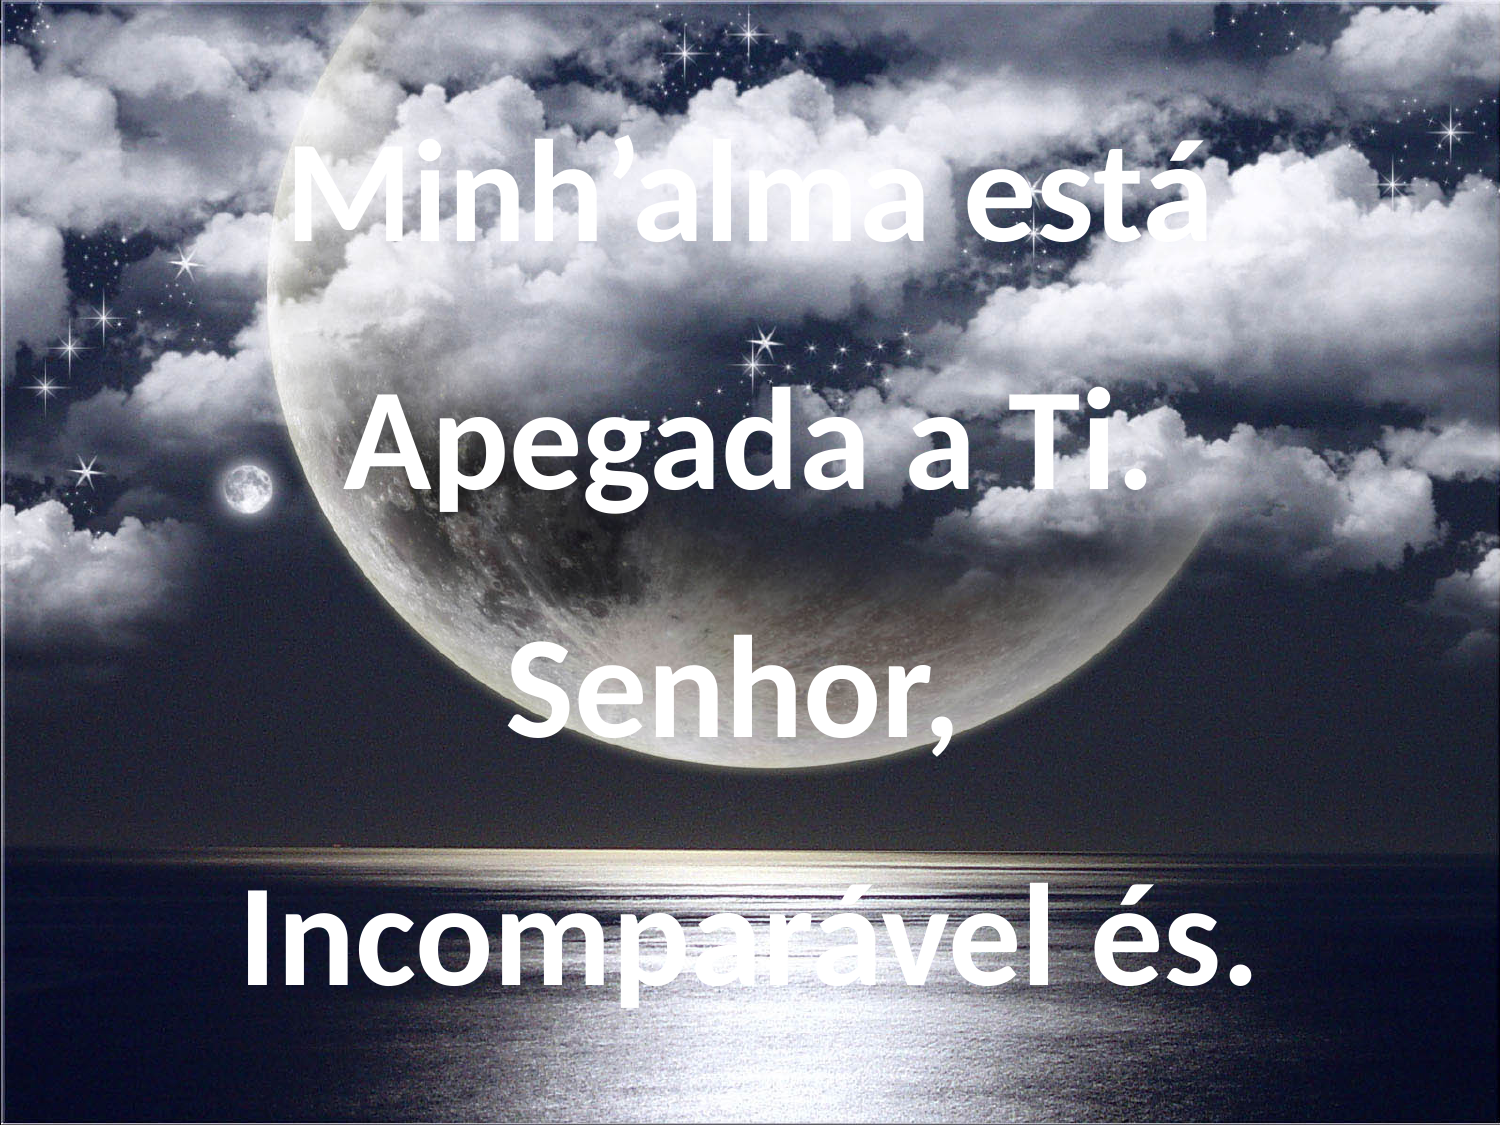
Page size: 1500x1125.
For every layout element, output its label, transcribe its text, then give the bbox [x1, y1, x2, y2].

picture [0, 0, 1500, 1125]
text_box Minh’alma está Apegada a Ti. Senhor, Incomparável és. [87, 88, 1413, 1022]
